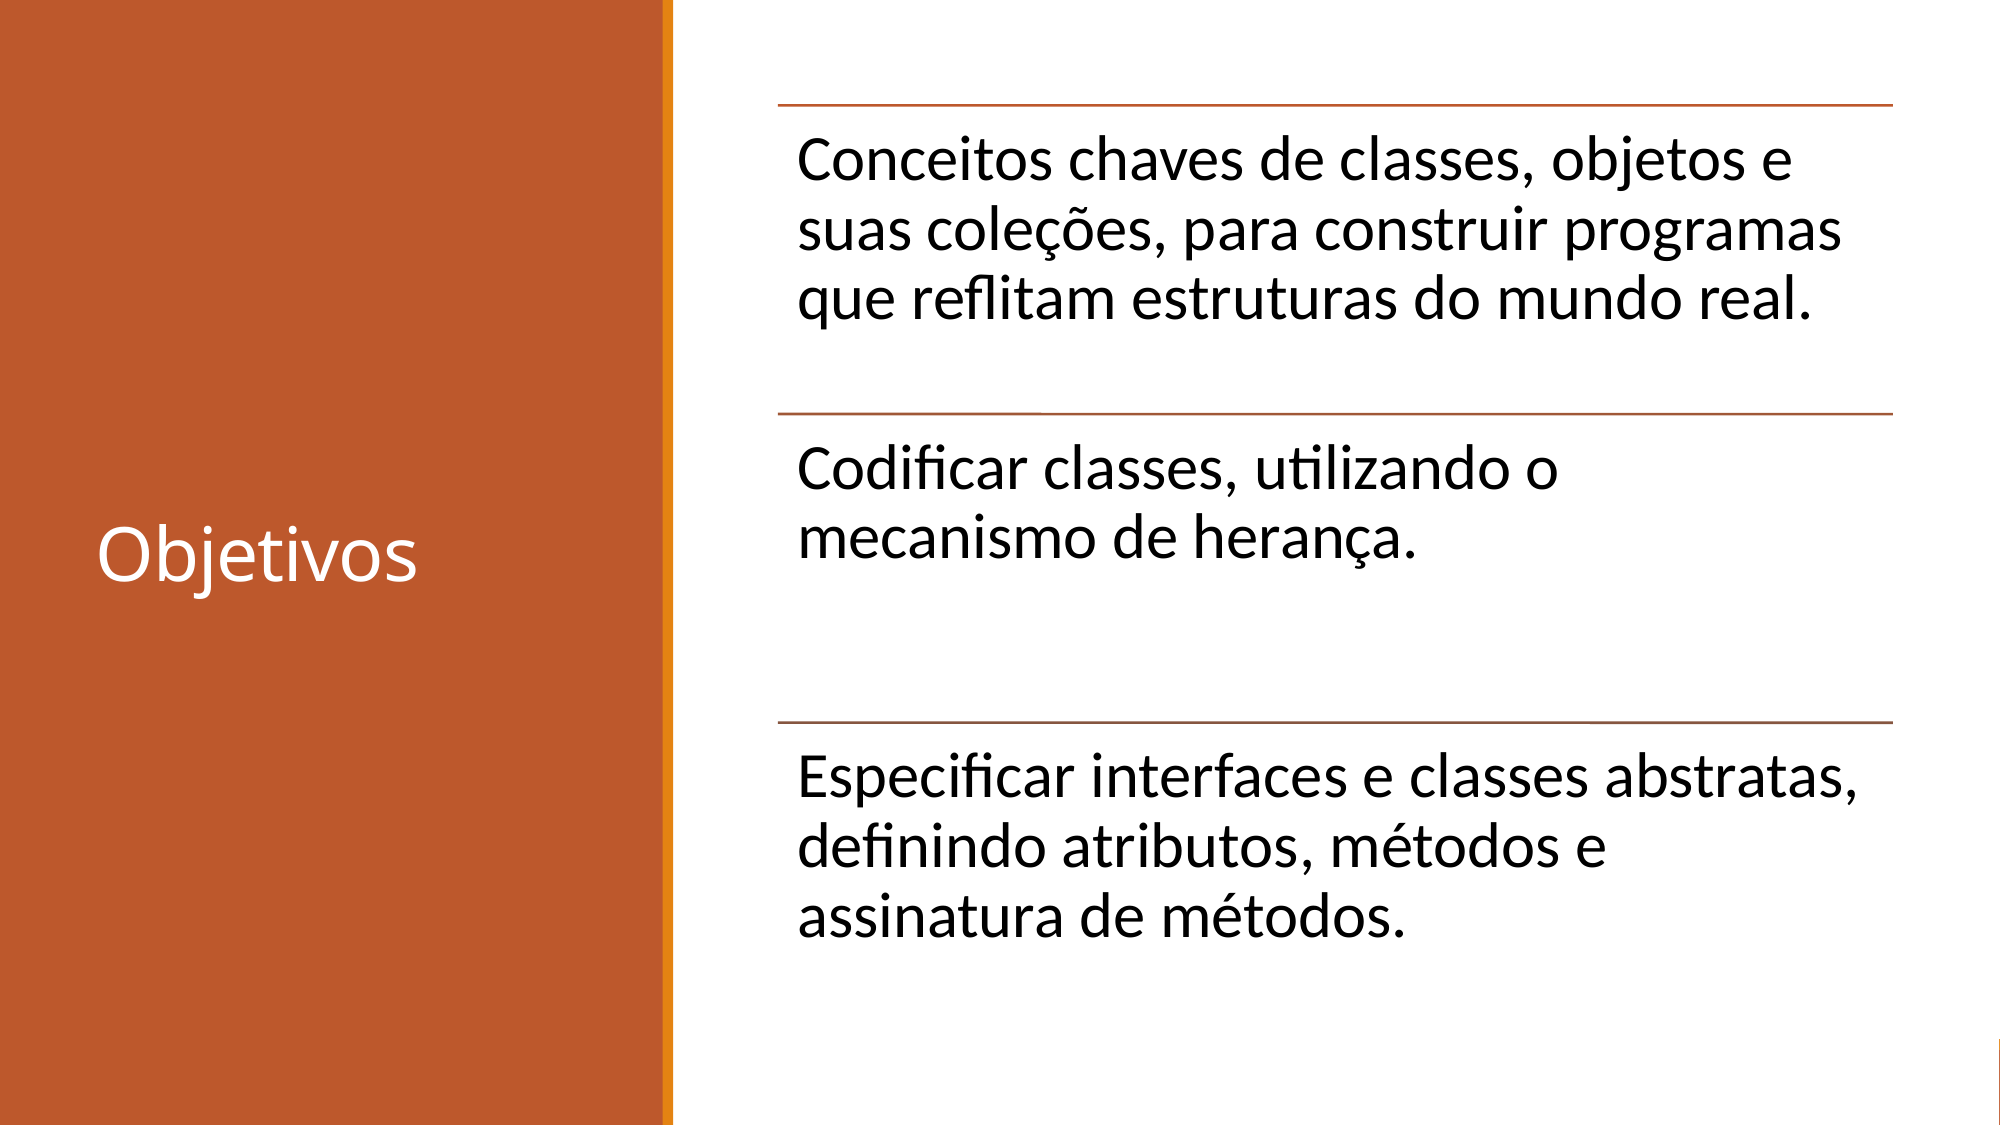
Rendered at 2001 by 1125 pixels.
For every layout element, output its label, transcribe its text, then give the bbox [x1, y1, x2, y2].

text_box [661, 0, 674, 1125]
text_box [0, 0, 661, 1125]
title Objetivos [80, 84, 587, 1032]
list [777, 104, 1894, 1033]
text_box [674, 0, 2000, 1125]
